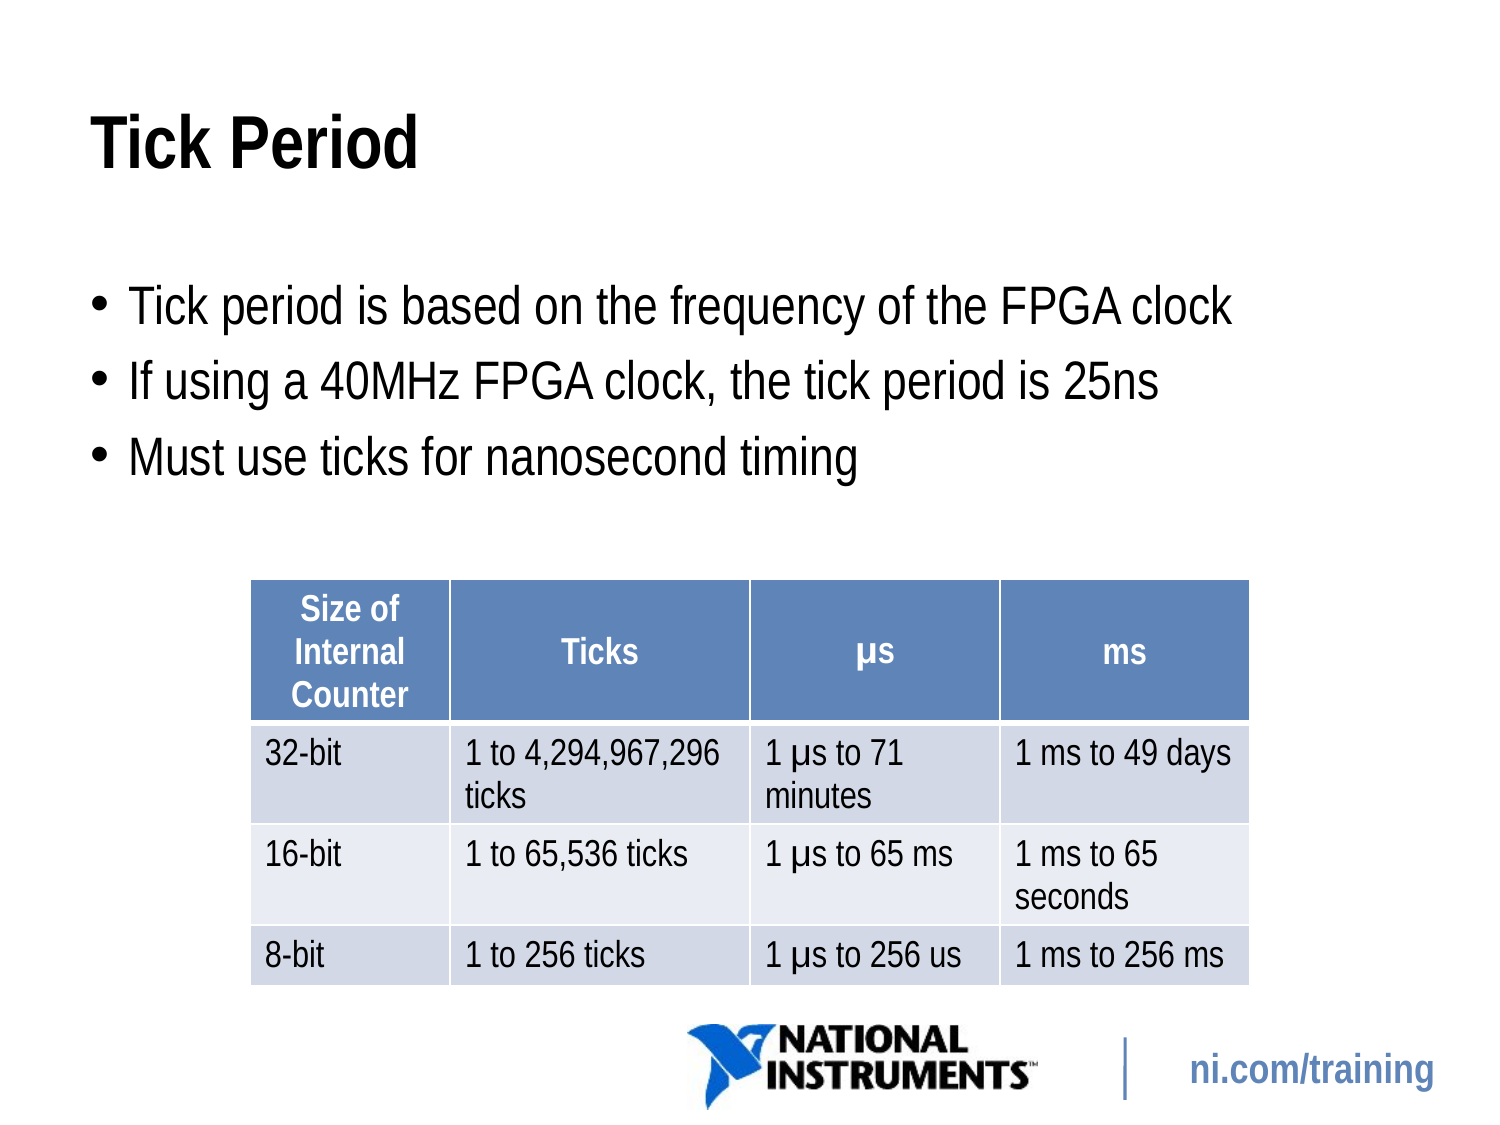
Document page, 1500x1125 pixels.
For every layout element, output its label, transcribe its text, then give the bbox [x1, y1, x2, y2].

table_cell 1 to 65,536 ticks [451, 825, 749, 924]
table_cell 1 ms to 256 ms [1001, 926, 1249, 985]
table_cell 1 to 256 ticks [451, 926, 749, 985]
table_cell 1 μs to 256 us [751, 926, 999, 985]
table_header Ticks [451, 580, 749, 720]
table_cell 1 μs to 71 minutes [751, 726, 999, 823]
table_cell 16-bit [251, 825, 449, 924]
table_cell 1 ms to 49 days [1001, 726, 1249, 823]
table_cell 1 ms to 65 seconds [1001, 825, 1249, 924]
title Tick Period [75, 45, 1425, 233]
table_cell 32-bit [251, 726, 449, 823]
picture [687, 1024, 1038, 1110]
table_header ms [1001, 580, 1249, 720]
table_cell 8-bit [251, 926, 449, 985]
table_cell 1 to 4,294,967,296 ticks [451, 726, 749, 823]
list Tick period is based on the frequency of the FPGA clock If using a 40MHz FPGA clock, the tick period is 25ns Must use ticks for nanosecond timing [75, 262, 1425, 975]
table_header μs [751, 580, 999, 720]
table_header Size of Internal Counter [251, 580, 449, 720]
table_cell 1 μs to 65 ms [751, 825, 999, 924]
